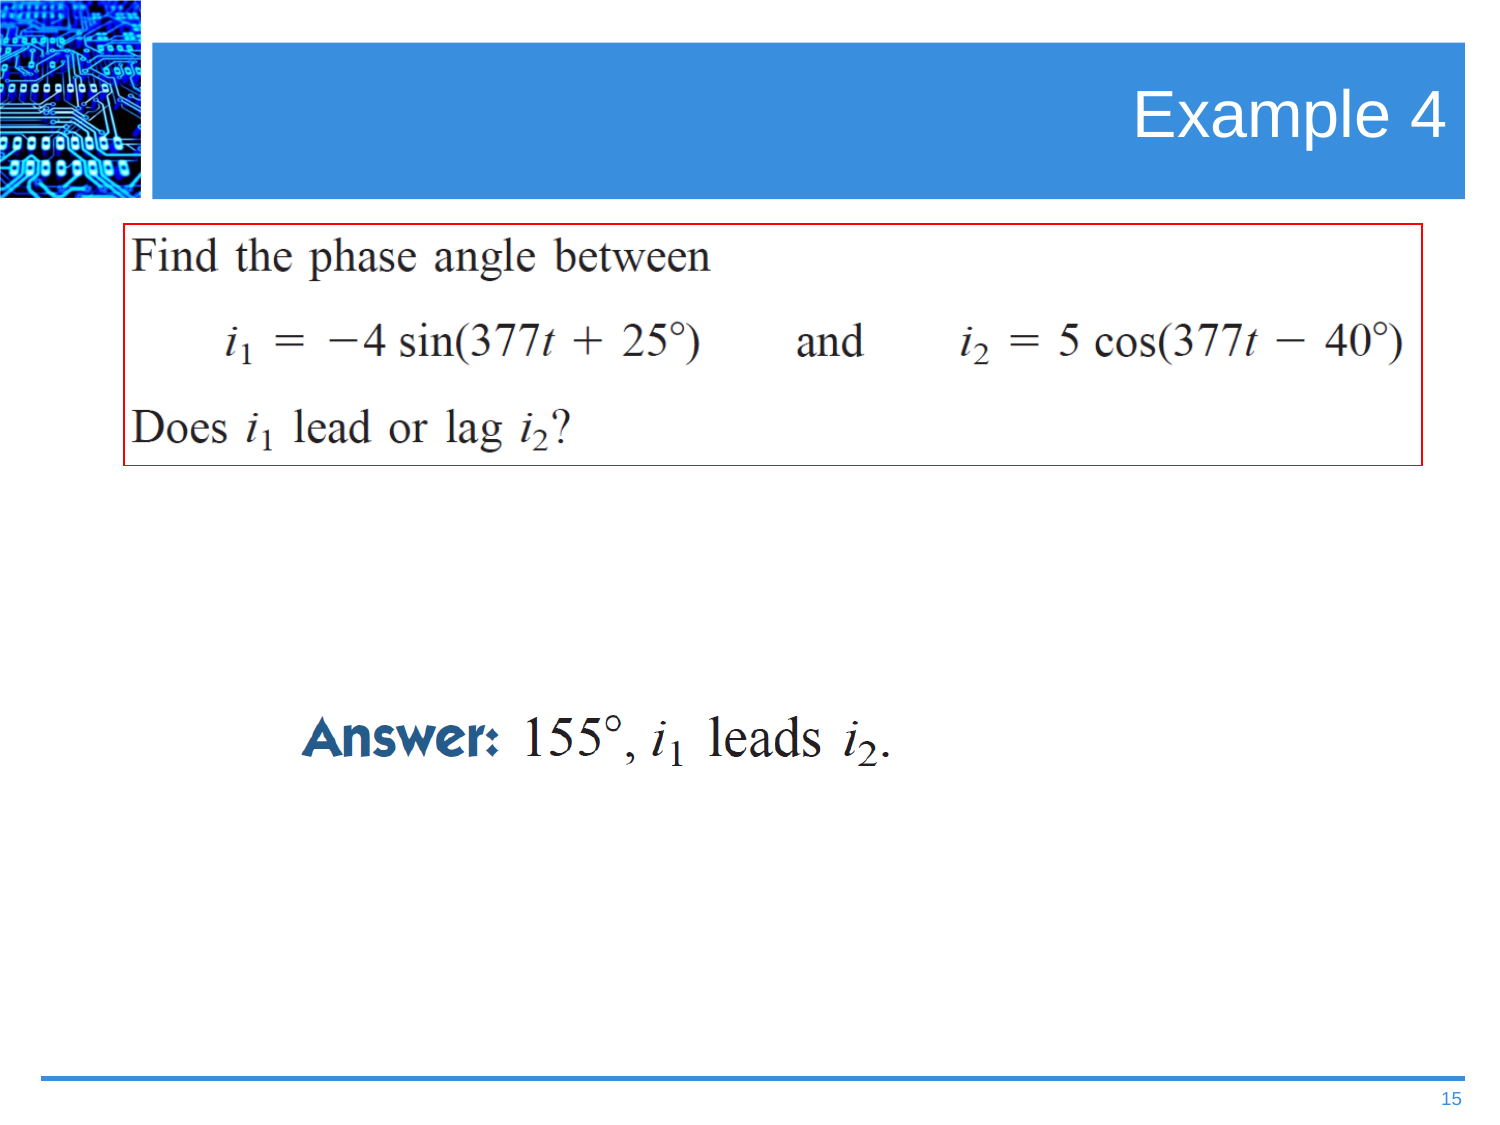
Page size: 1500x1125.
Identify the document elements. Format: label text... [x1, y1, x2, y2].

picture [1, 1, 140, 197]
picture [289, 699, 901, 791]
title Example 4 [304, 54, 1463, 159]
picture [6, 176, 32, 197]
picture [124, 224, 1422, 466]
slide_number 15 [1421, 1080, 1463, 1116]
